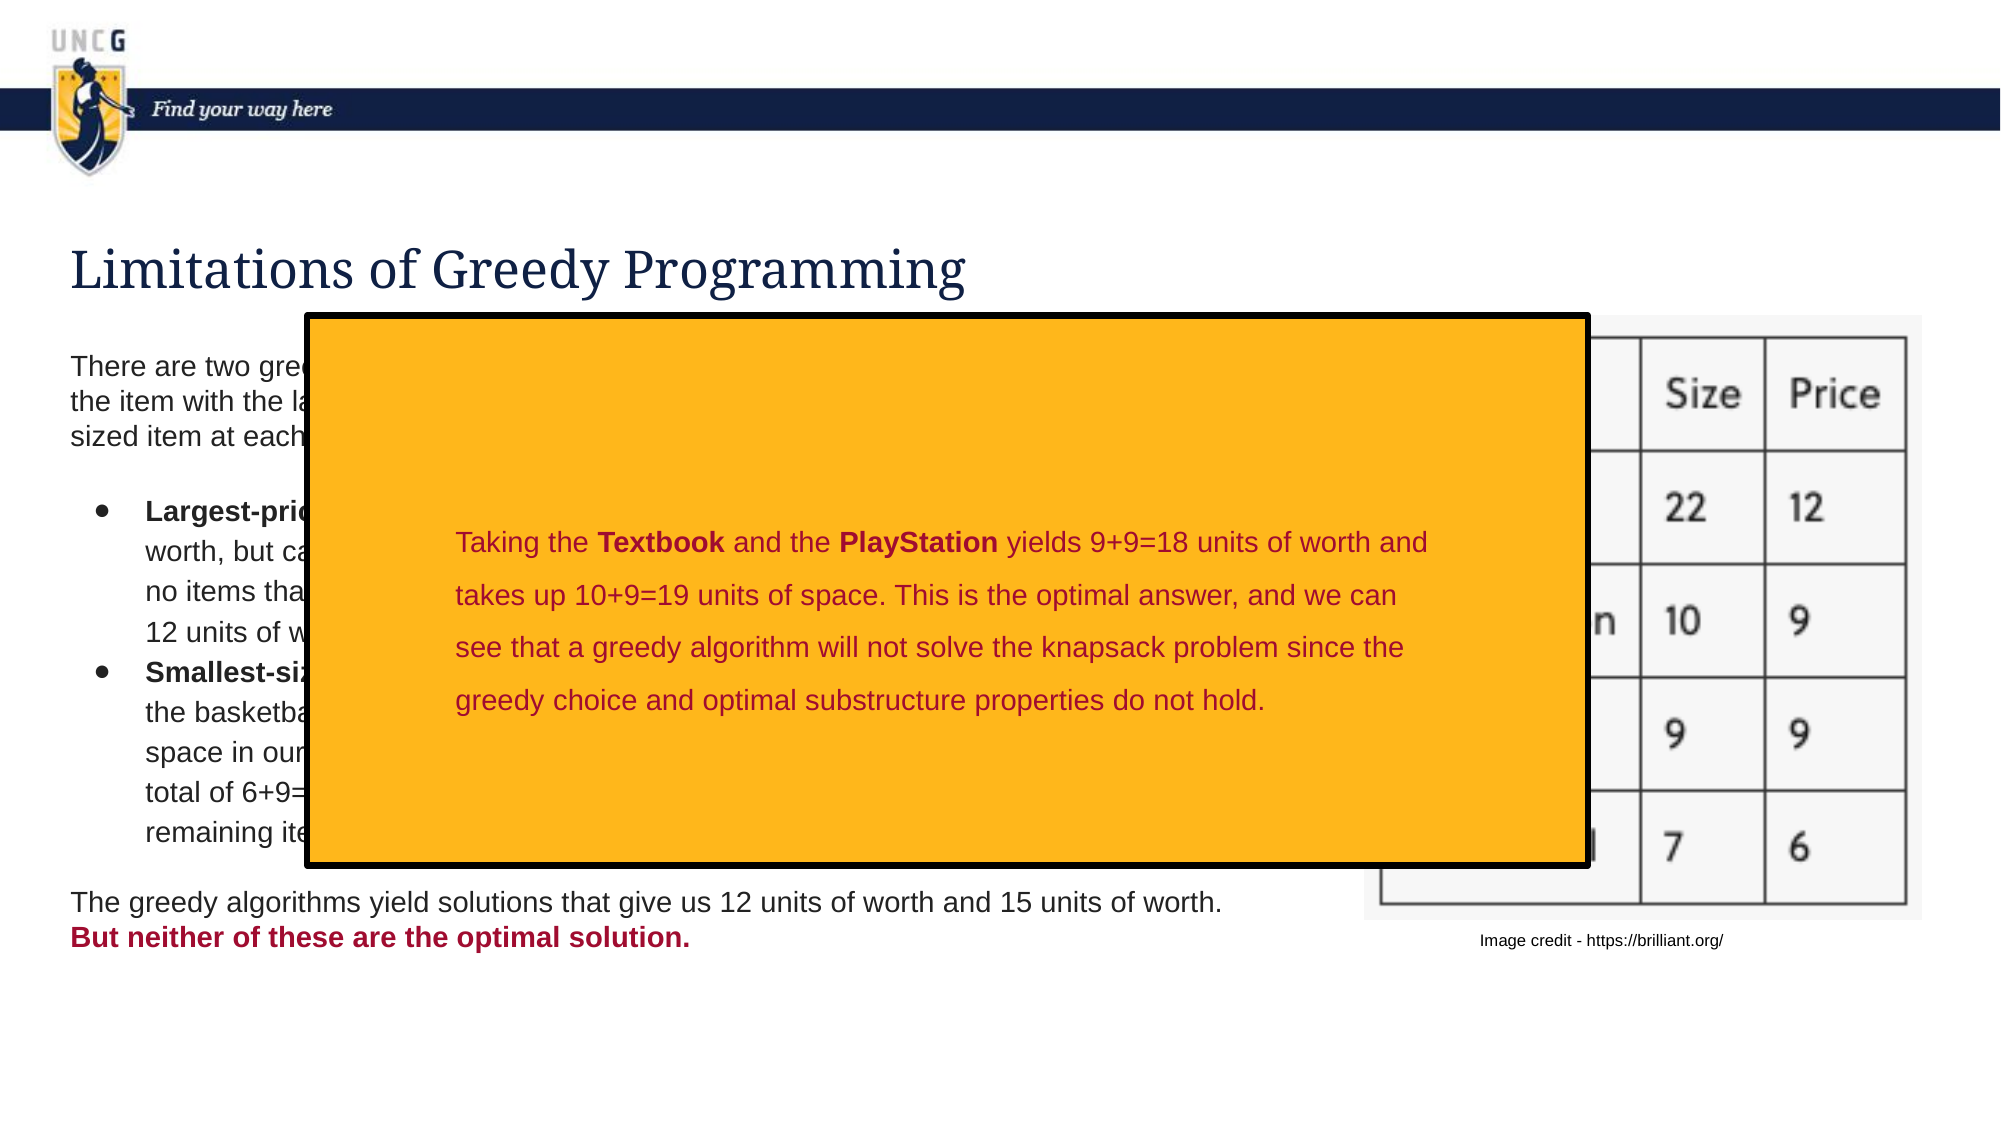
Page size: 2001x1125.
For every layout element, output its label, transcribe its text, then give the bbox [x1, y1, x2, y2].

title Limitations of Greedy Programming [55, 192, 1556, 308]
text_box [307, 315, 1362, 866]
text_box Image credit - https://brilliant.org/ [1464, 928, 1855, 960]
text_box Taking the Textbook and the PlayStation yields 9+9=18 units of worth and takes up 10+9=19 units of space. This is the optimal answer, and we can see that a greedy algorithm will not solve the knapsack problem since the greedy choice and optimal substructure properties do not hold. [440, 490, 1359, 731]
picture [0, 0, 2001, 1125]
text_box There are two greedy algorithms we could propose to solve this. One has a rule that selects the item with the largest price at each step, and the other has a rule that selects the smallest sized item at each step. Largest-price Algorithm: At the first step, we take the laptop. We gain 12 units of worth, but can now only carry 25−22=3 units of additional space in the knapsack. Since no items that remain will fit into the bag, we can only take the laptop and have a total of 12 units of worth. Smallest-sized-item Algorithm: At the first step, we will take the smallest-sized item: the basketball. This gives us 6 units of worth, and leaves us with 25−7=18 units of space in our bag. Next, we select the next smallest item, the textbook. This gives us a total of 6+9=15 units of worth, and leaves us with 18−9=9 units of space. Since no remaining items are 9 units of space or less, we can take no more items. The greedy algorithms yield solutions that give us 12 units of worth and 15 units of worth. But neither of these are the optimal solution. [55, 332, 1298, 969]
